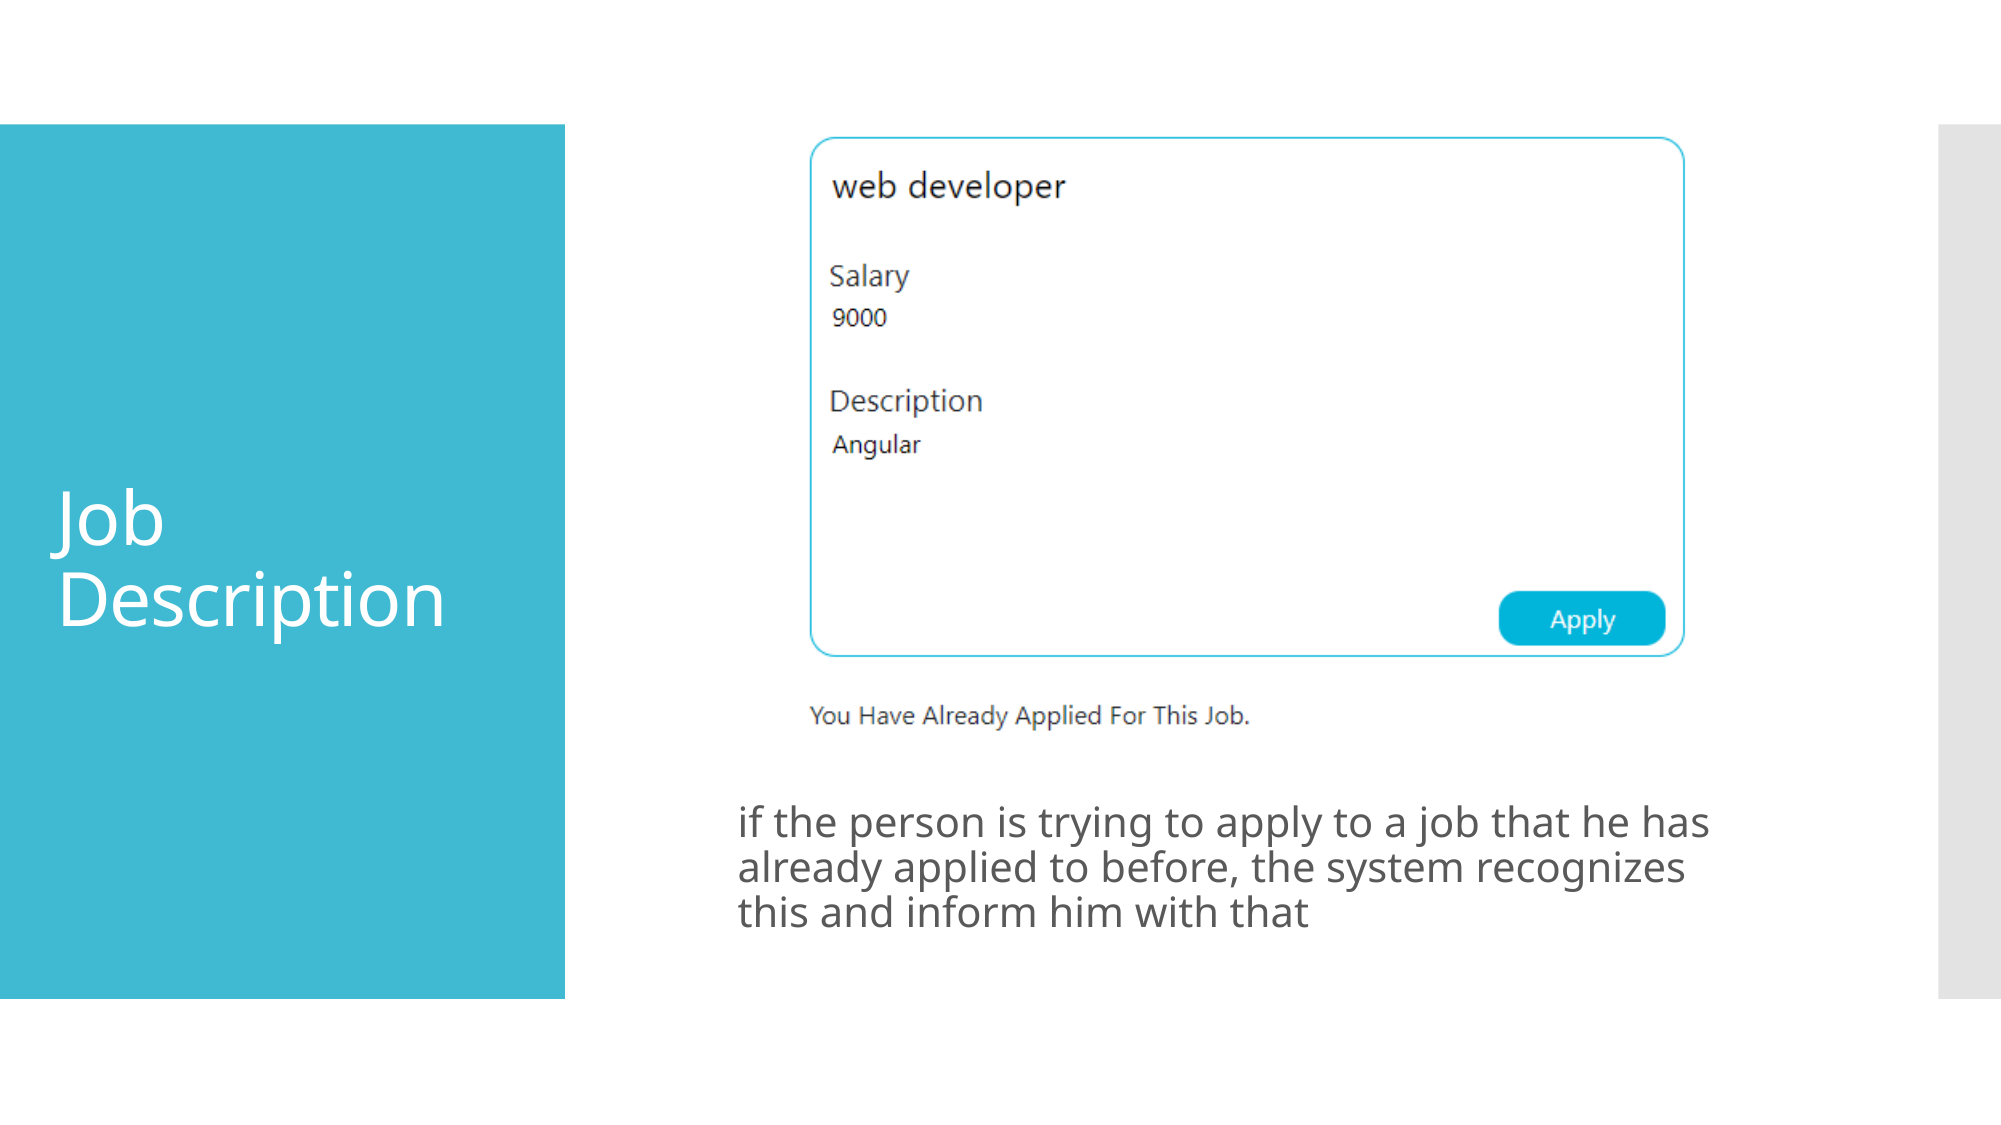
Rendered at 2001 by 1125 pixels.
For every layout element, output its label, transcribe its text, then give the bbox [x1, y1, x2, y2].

title Job Description [41, 184, 525, 940]
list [759, 94, 1755, 771]
list if the person is trying to apply to a job that he has already applied to before, the system recognizes this and inform him with that [722, 793, 1754, 1008]
